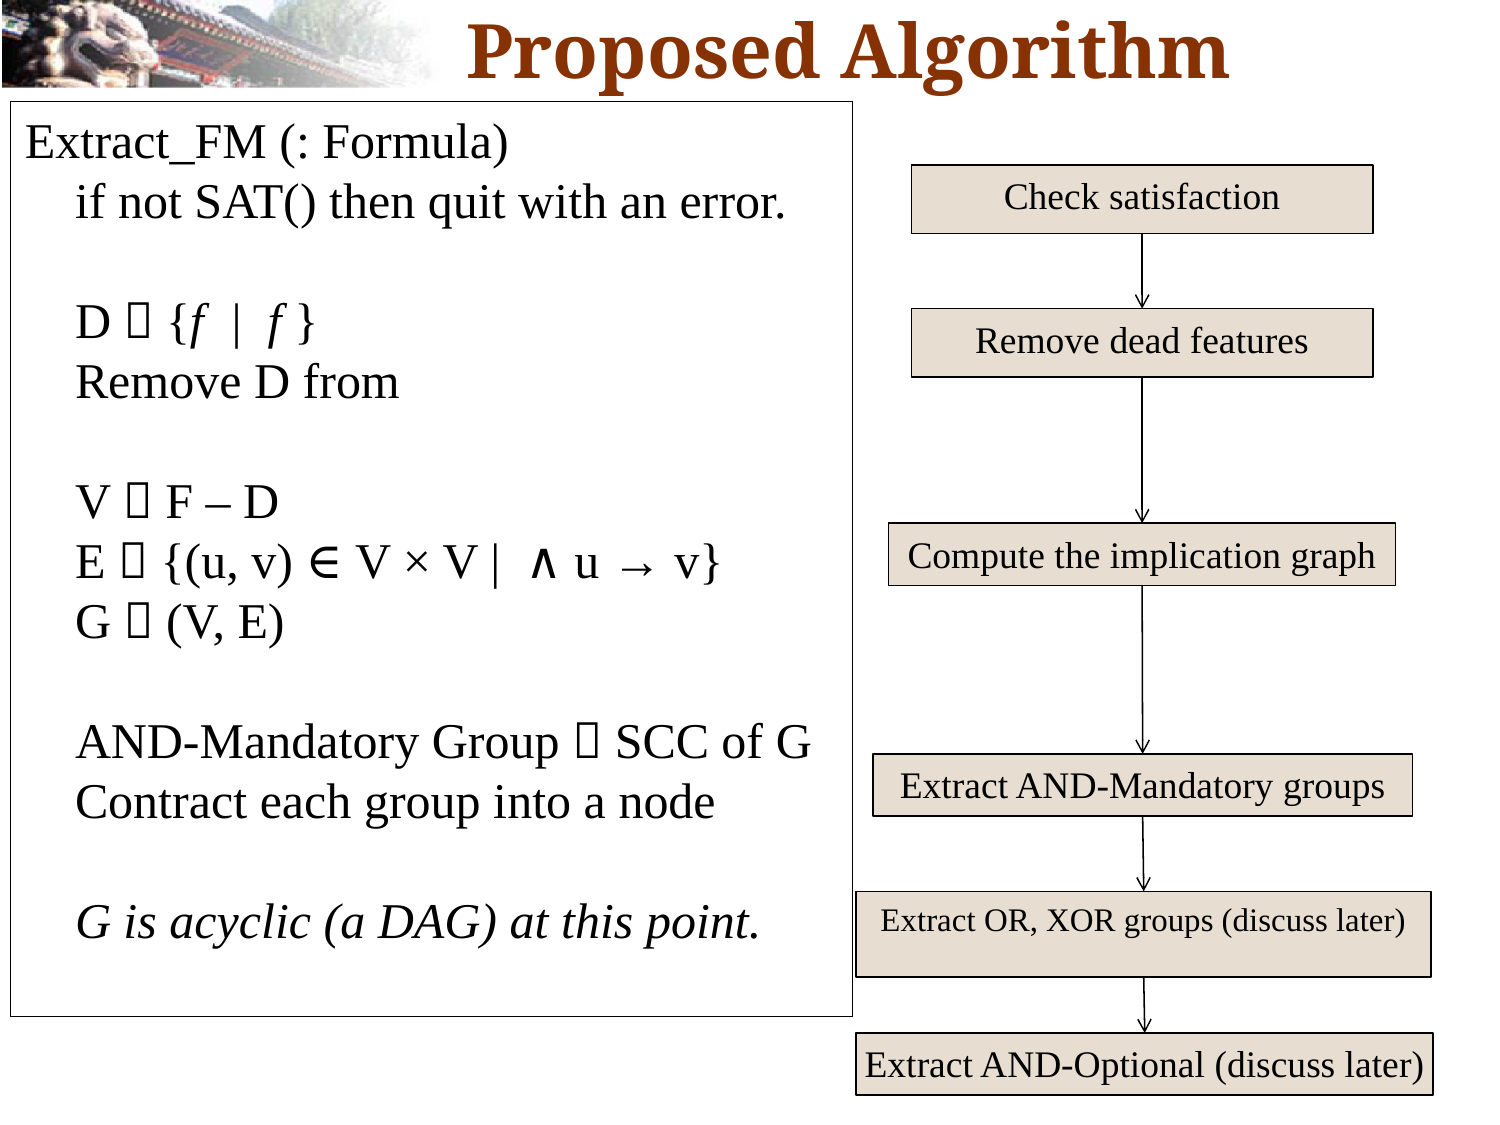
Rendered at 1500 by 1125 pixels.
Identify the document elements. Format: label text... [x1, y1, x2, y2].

text_box Remove dead features [911, 308, 1373, 378]
text_box Compute the implication graph [888, 523, 1396, 586]
title Proposed Algorithm [450, 0, 1478, 102]
text_box Extract OR, XOR groups (discuss later) [856, 891, 1432, 978]
picture [0, 0, 450, 88]
text_box Extract AND-Optional (discuss later) [856, 1032, 1434, 1096]
text_box Extract AND-Mandatory groups [872, 753, 1413, 817]
text_box Check satisfaction [911, 164, 1373, 234]
